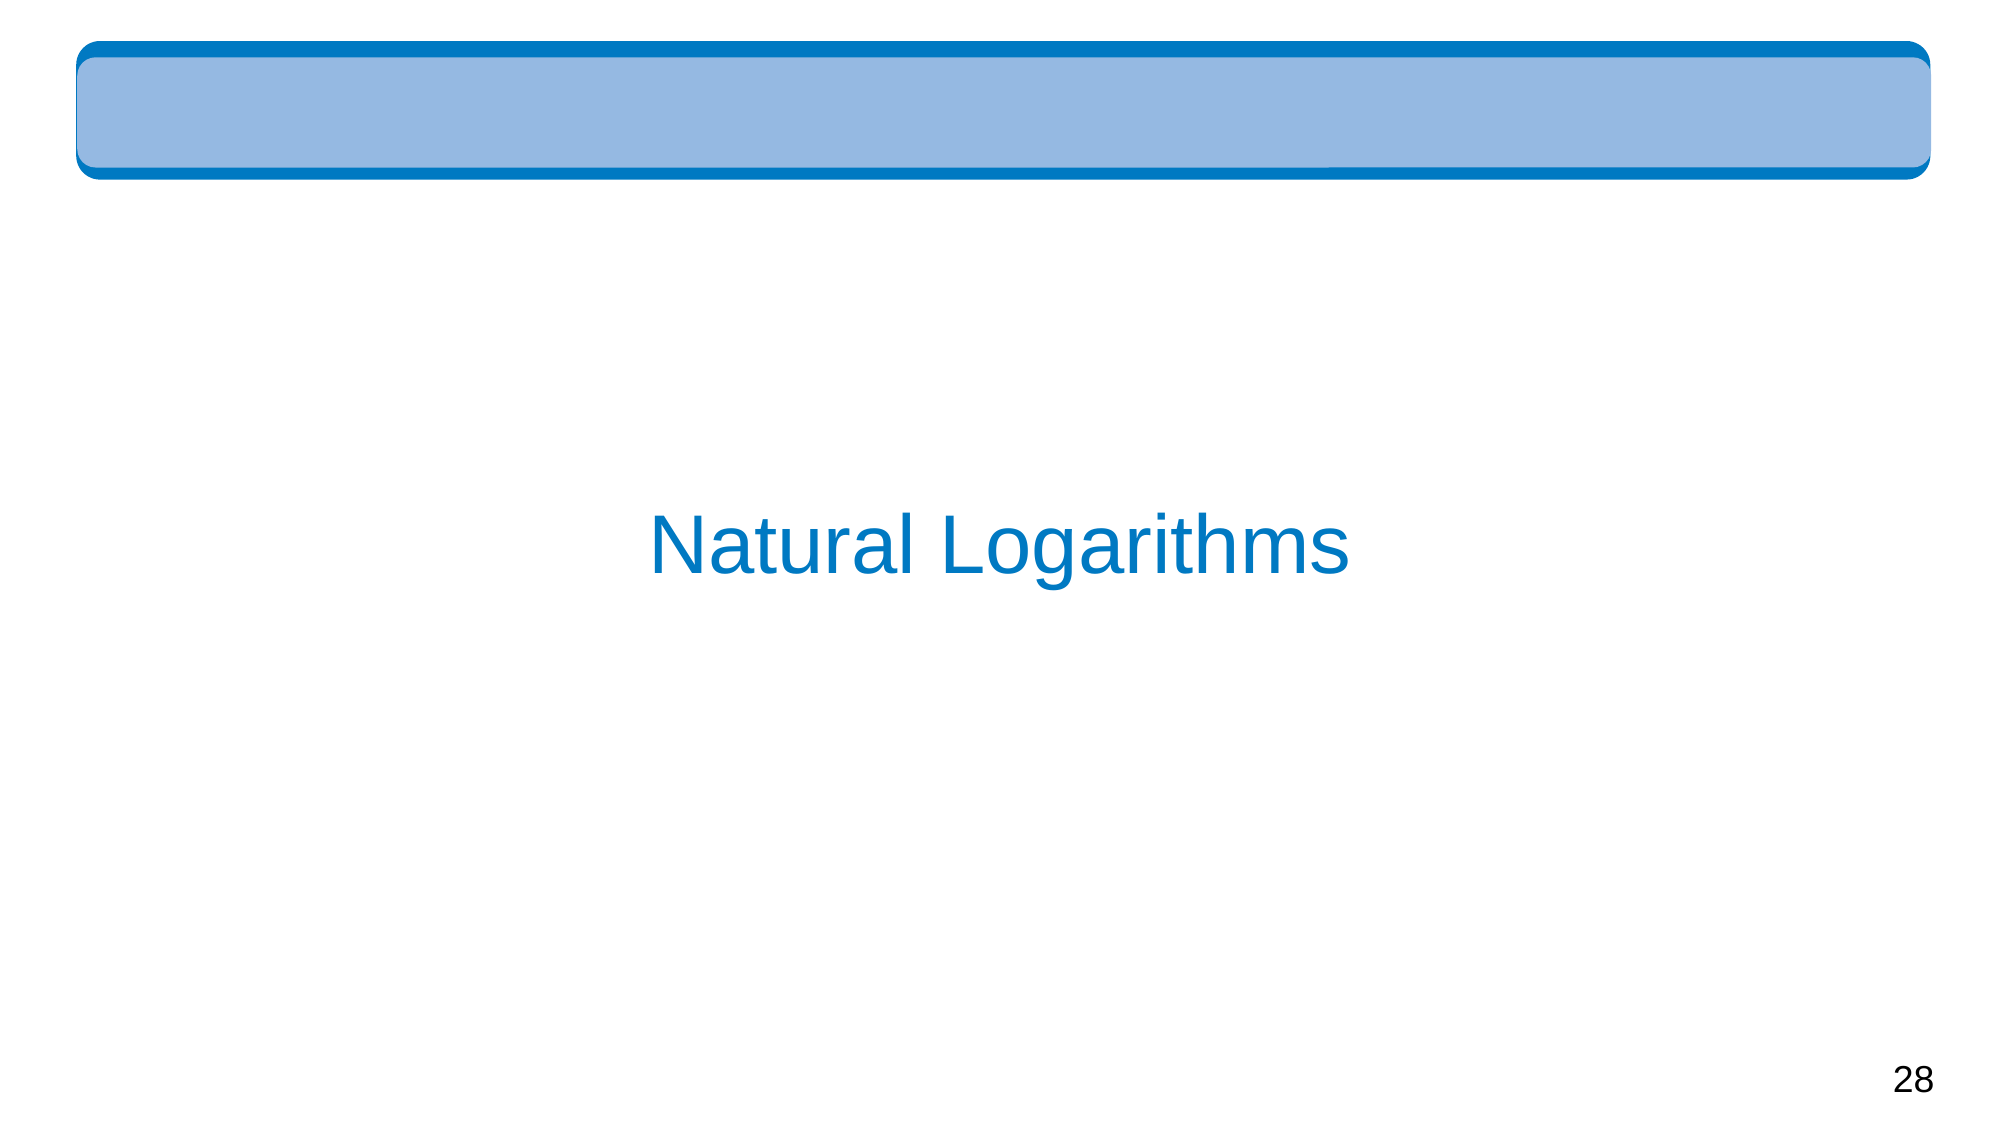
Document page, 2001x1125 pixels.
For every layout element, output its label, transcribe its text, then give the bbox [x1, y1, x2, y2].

title Natural Logarithms [137, 502, 1863, 687]
